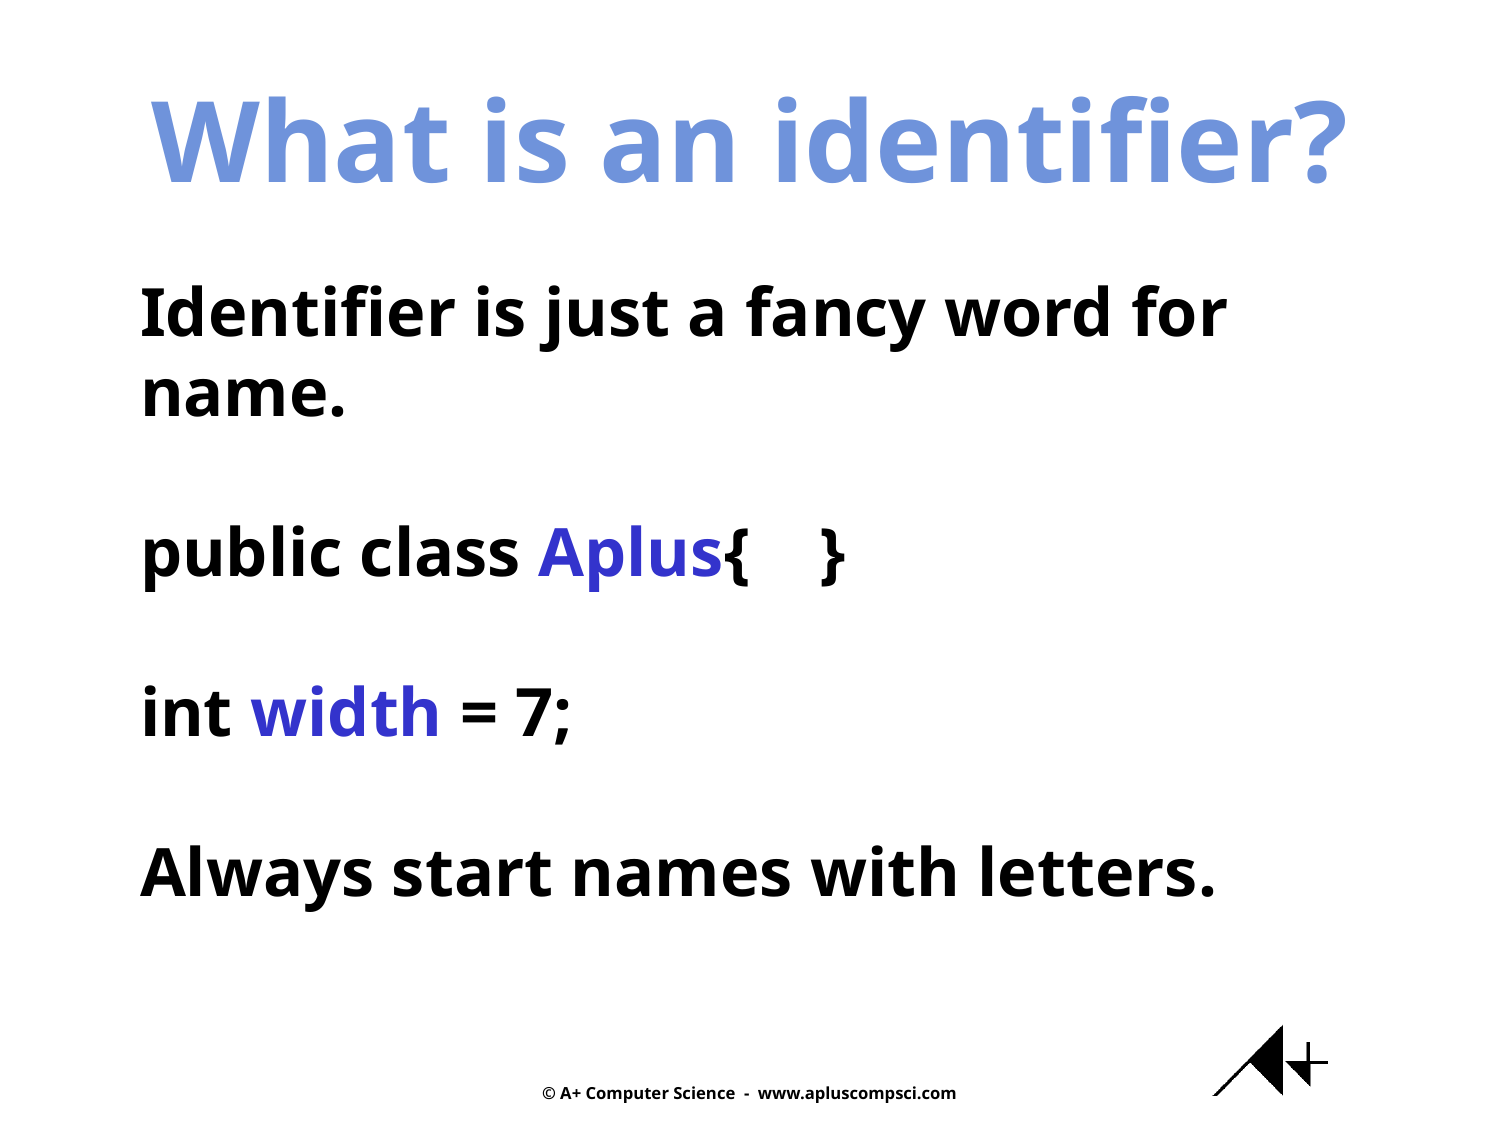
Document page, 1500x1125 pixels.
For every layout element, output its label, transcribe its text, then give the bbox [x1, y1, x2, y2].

text_box What is an identifier? [0, 62, 1500, 213]
picture [1212, 1024, 1328, 1096]
footer © A+ Computer Science - www.apluscompsci.com [512, 1024, 988, 1101]
text_box Identifier is just a fancy word for name. public class Aplus{ } int width = 7; Always start names with letters. [124, 262, 1413, 918]
